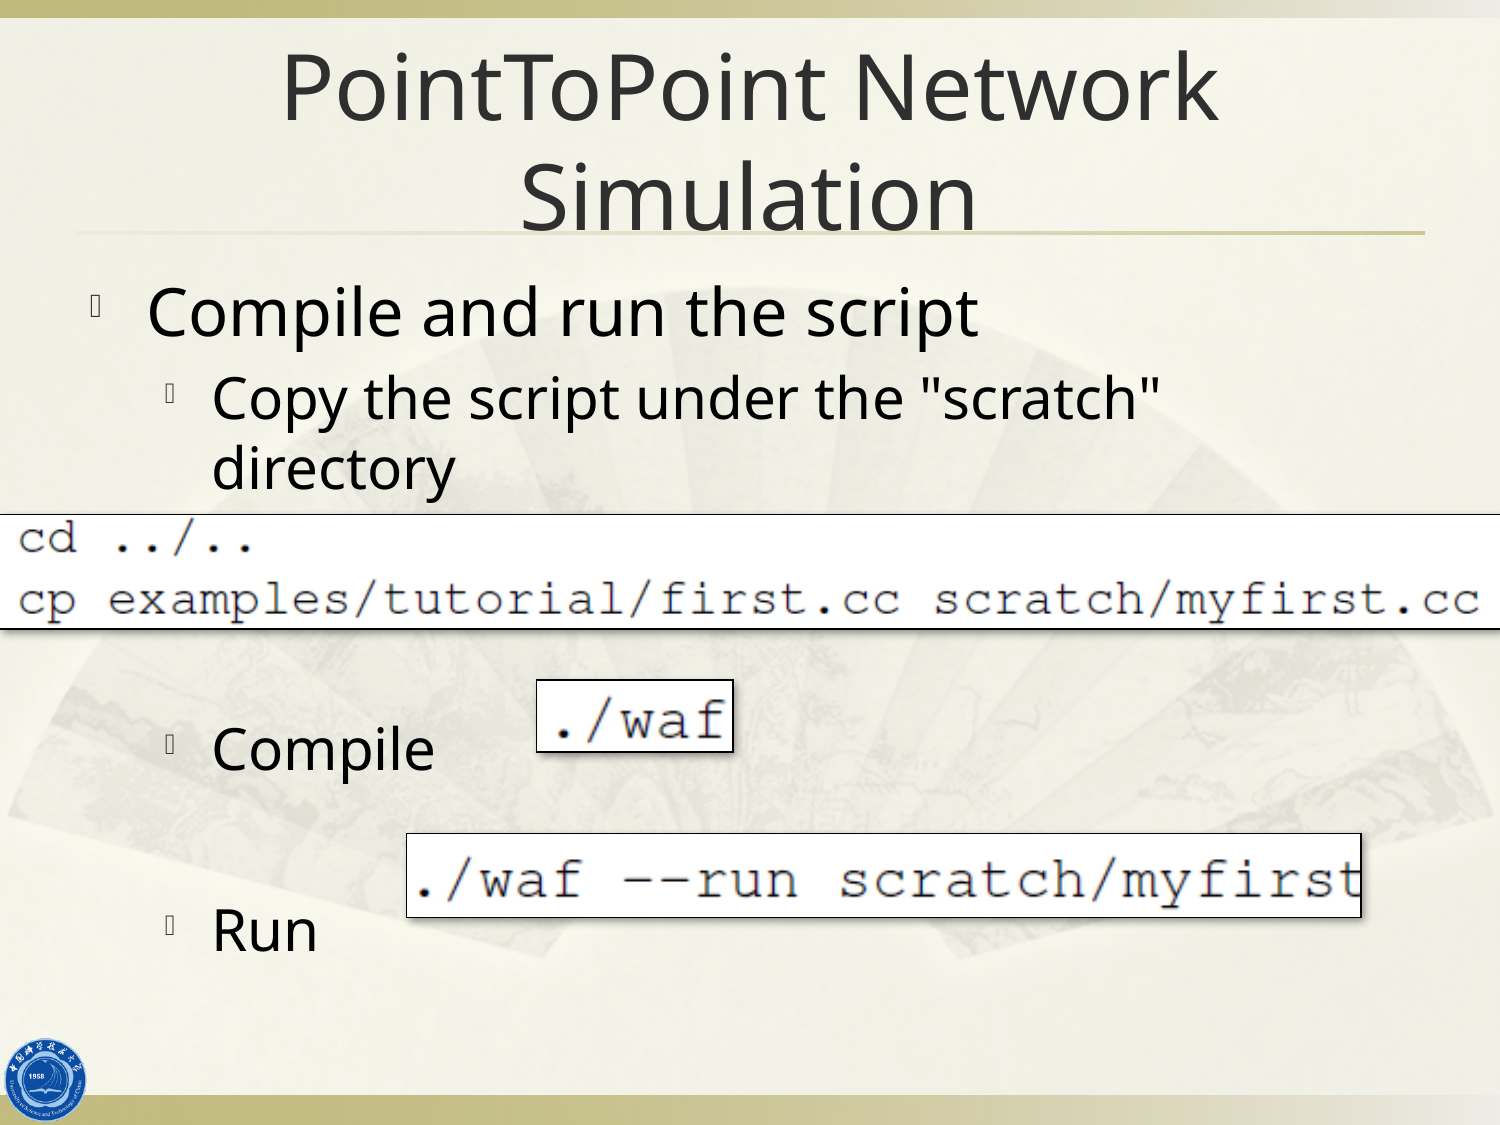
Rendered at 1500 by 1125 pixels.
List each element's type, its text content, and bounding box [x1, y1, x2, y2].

picture [0, 514, 1500, 629]
picture [536, 680, 733, 752]
picture [406, 833, 1361, 918]
picture [0, 1034, 90, 1125]
title PointToPoint Network Simulation [75, 45, 1425, 233]
list Compile and run the script Copy the script under the "scratch" directory Compile Run [75, 640, 1425, 1032]
list Compile and run the script Copy the script under the "scratch" directory Compile Run [75, 262, 1425, 512]
